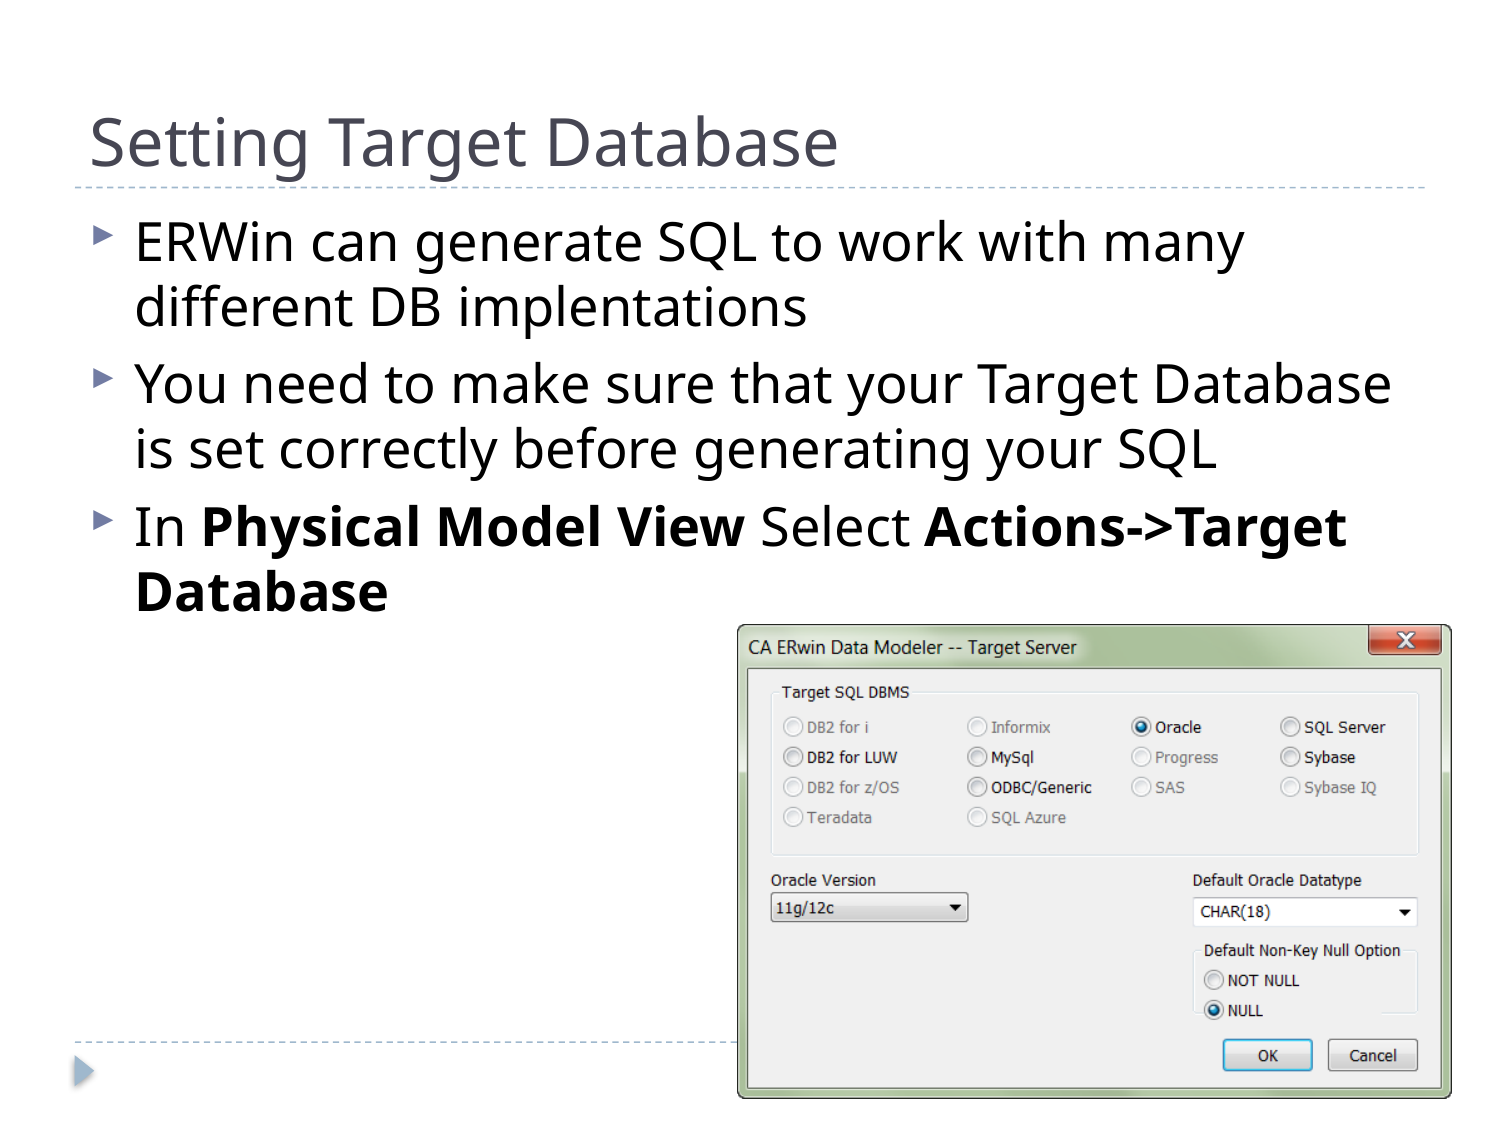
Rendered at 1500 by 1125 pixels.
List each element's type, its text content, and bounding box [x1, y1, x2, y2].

list ERWin can generate SQL to work with many different DB implentations You need to make sure that your Target Database is set correctly before generating your SQL In Physical Model View Select Actions->Target Database [75, 200, 1425, 1010]
picture [737, 624, 1452, 1099]
title Setting Target Database [75, 24, 1425, 188]
